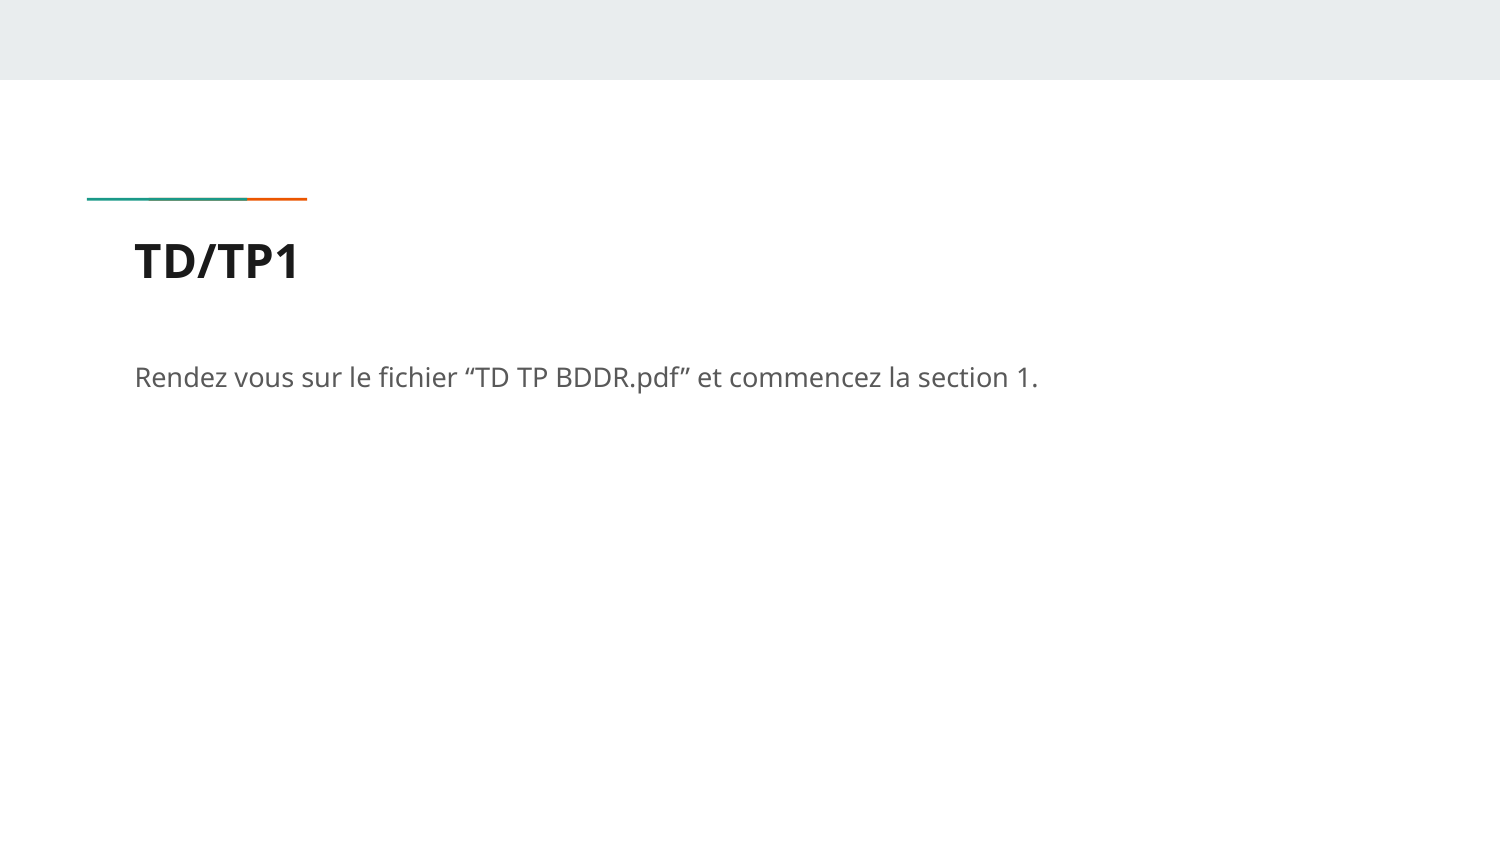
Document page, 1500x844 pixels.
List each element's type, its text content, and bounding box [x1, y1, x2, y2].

list Rendez vous sur le fichier “TD TP BDDR.pdf” et commencez la section 1. [119, 341, 1381, 712]
title TD/TP1 [119, 216, 1381, 305]
